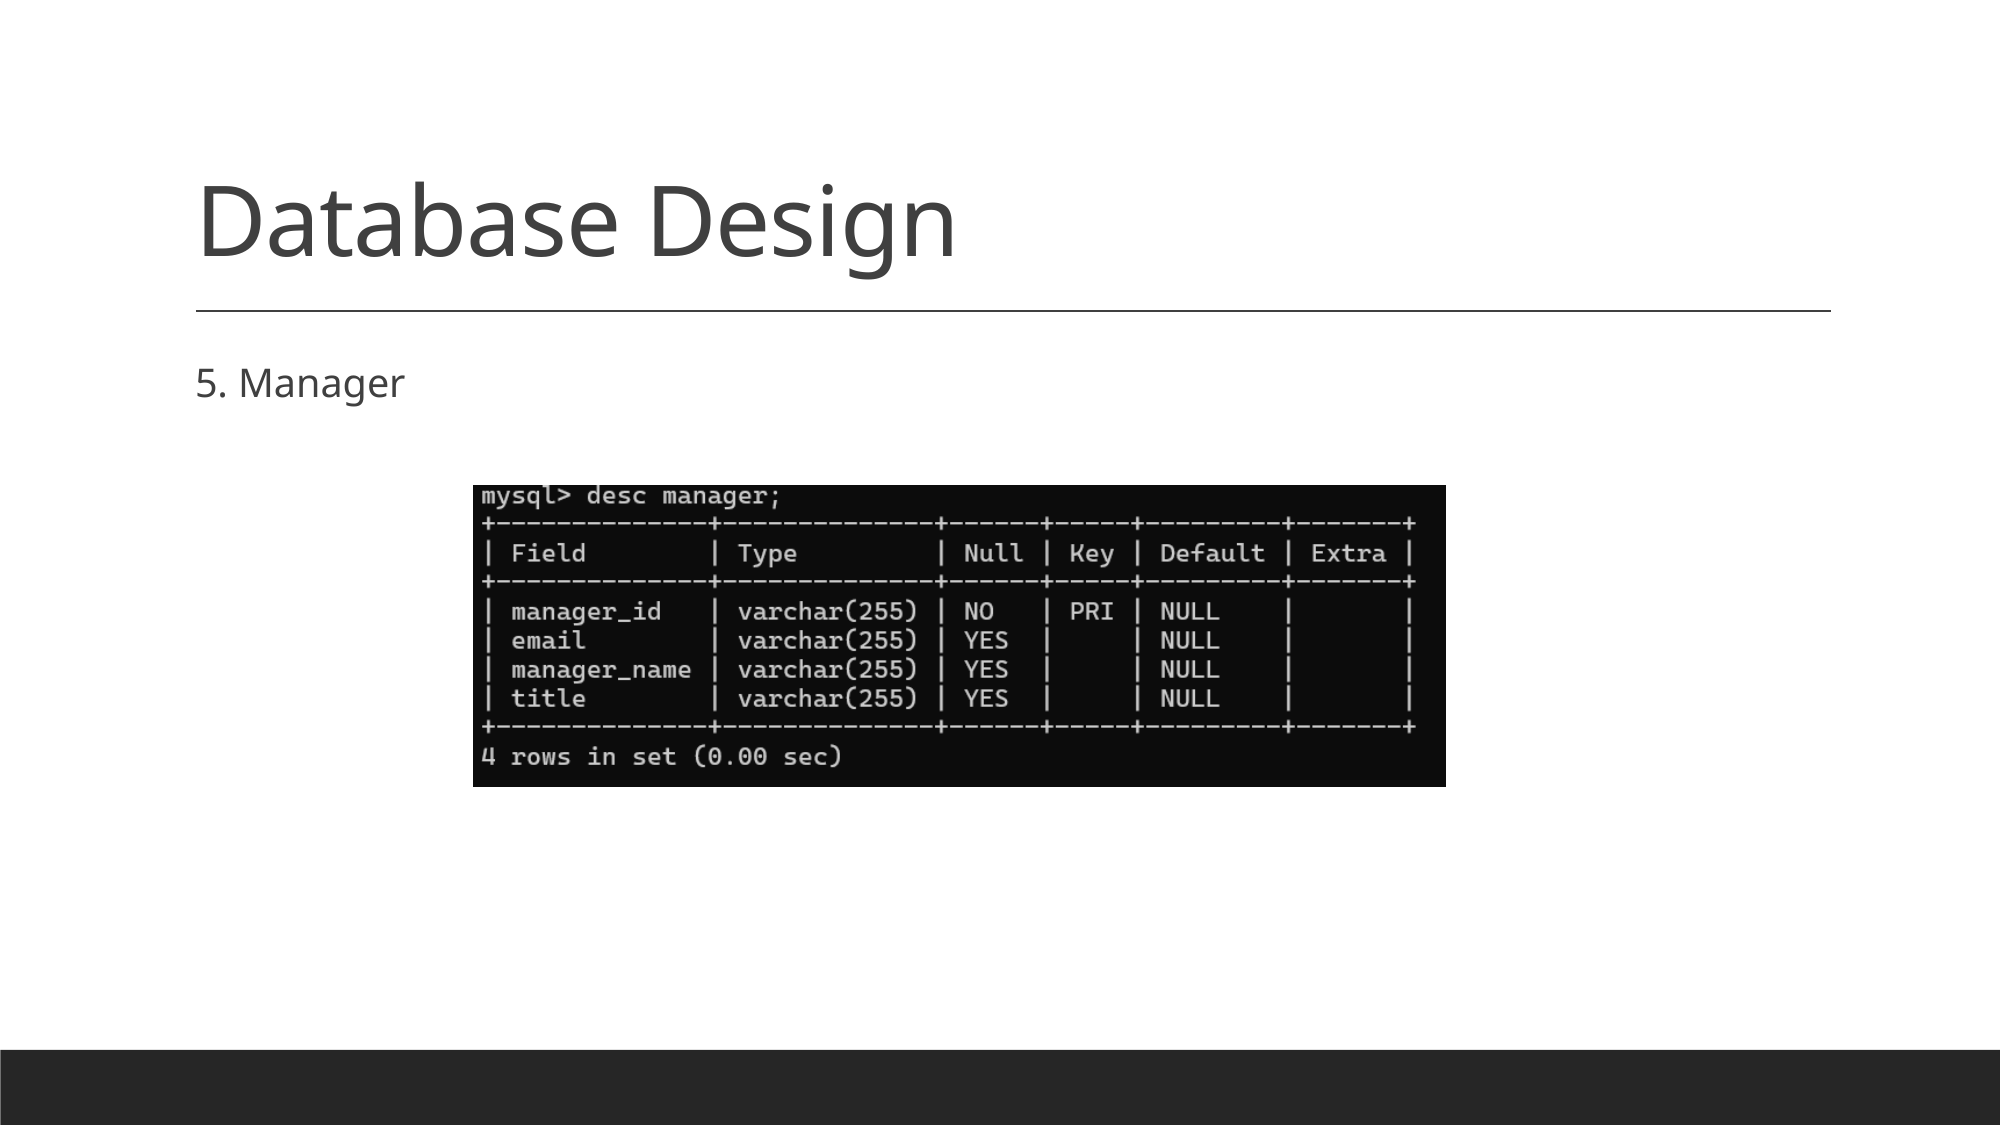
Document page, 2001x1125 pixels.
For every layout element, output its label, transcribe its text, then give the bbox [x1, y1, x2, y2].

picture [473, 484, 1447, 788]
title Database Design [180, 47, 1830, 285]
list 5. Manager [180, 345, 1830, 963]
